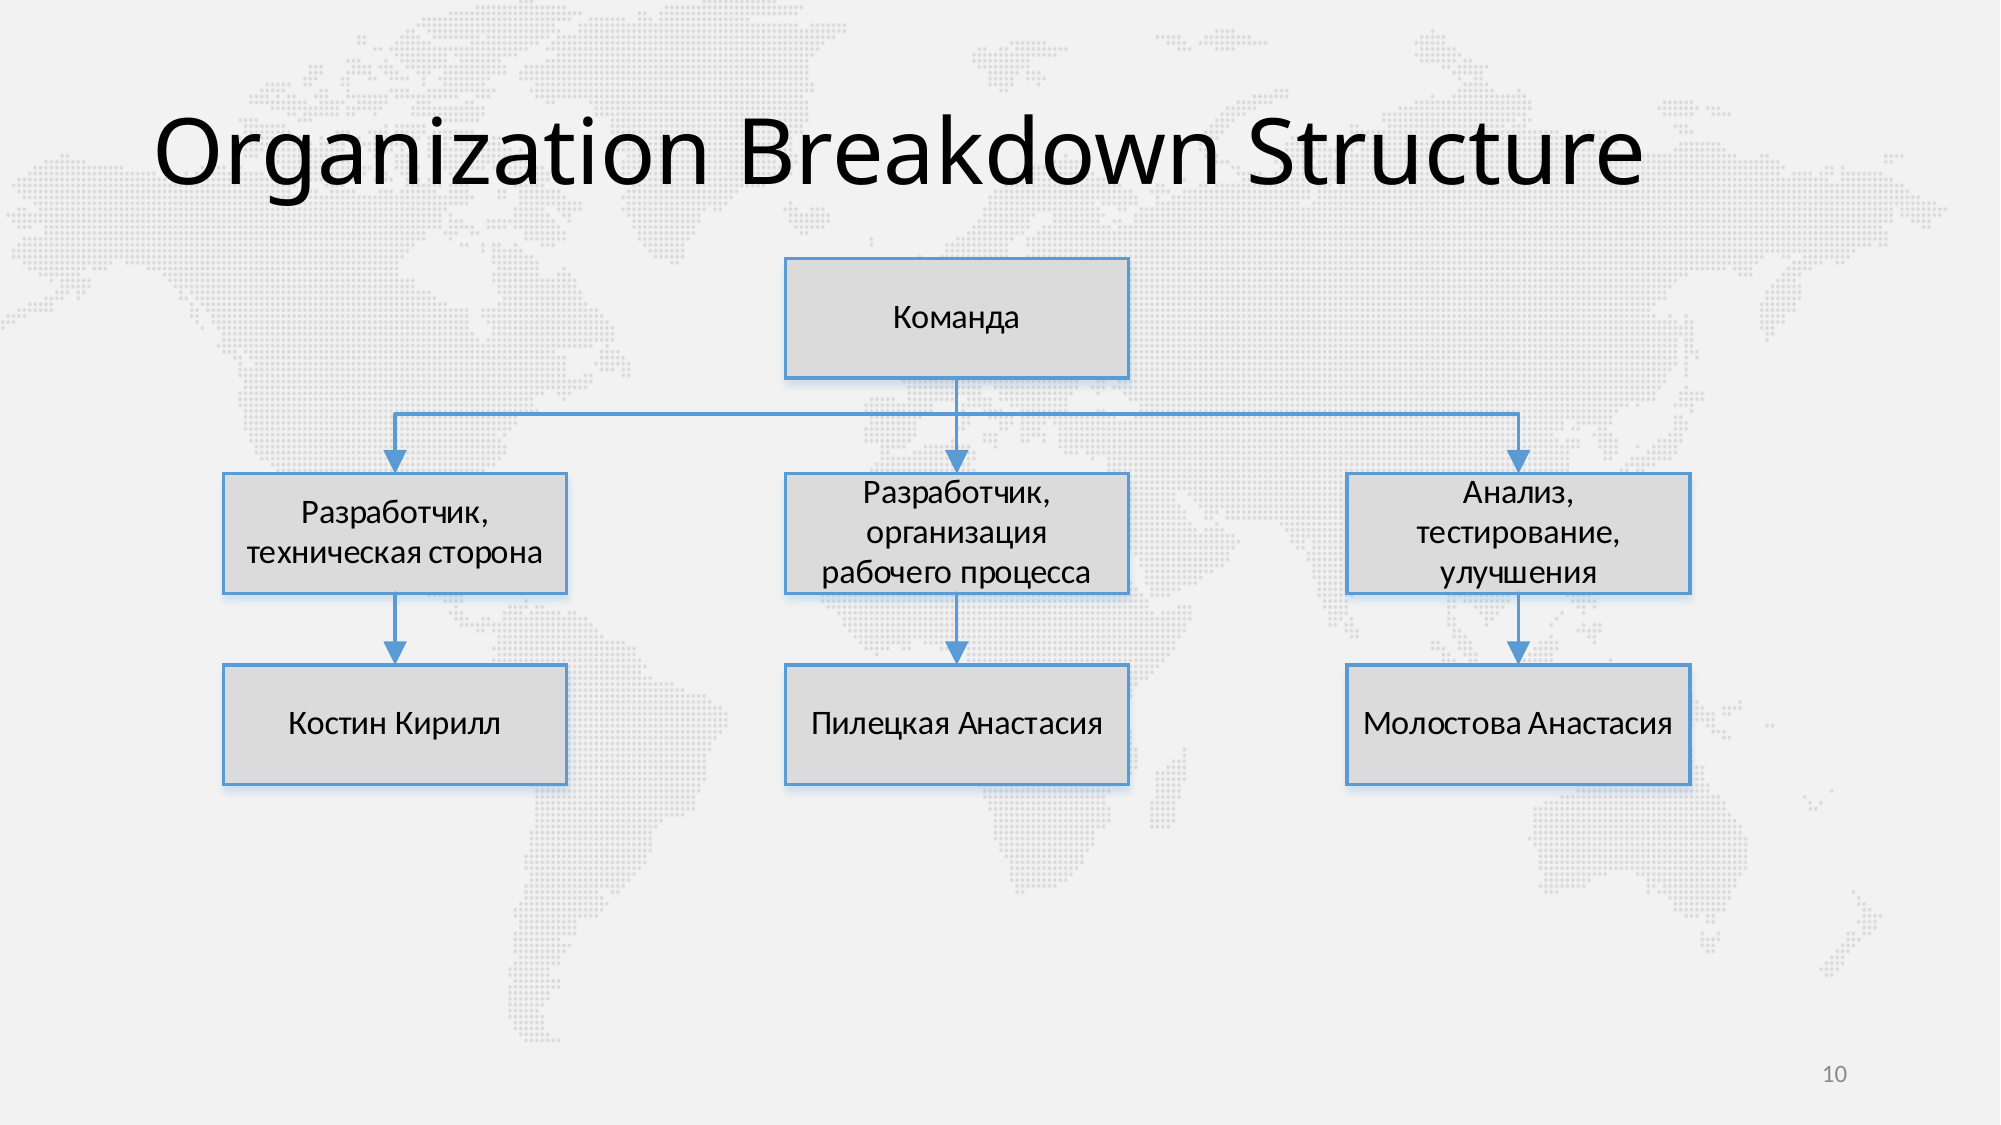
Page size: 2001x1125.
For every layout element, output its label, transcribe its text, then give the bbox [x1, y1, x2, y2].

title Organization Breakdown Structure [137, 59, 1863, 250]
slide_number 10 [1412, 1042, 1863, 1103]
picture [209, 249, 1703, 805]
table_cell Тестирование разработчиками [0, 0, 2000, 1125]
